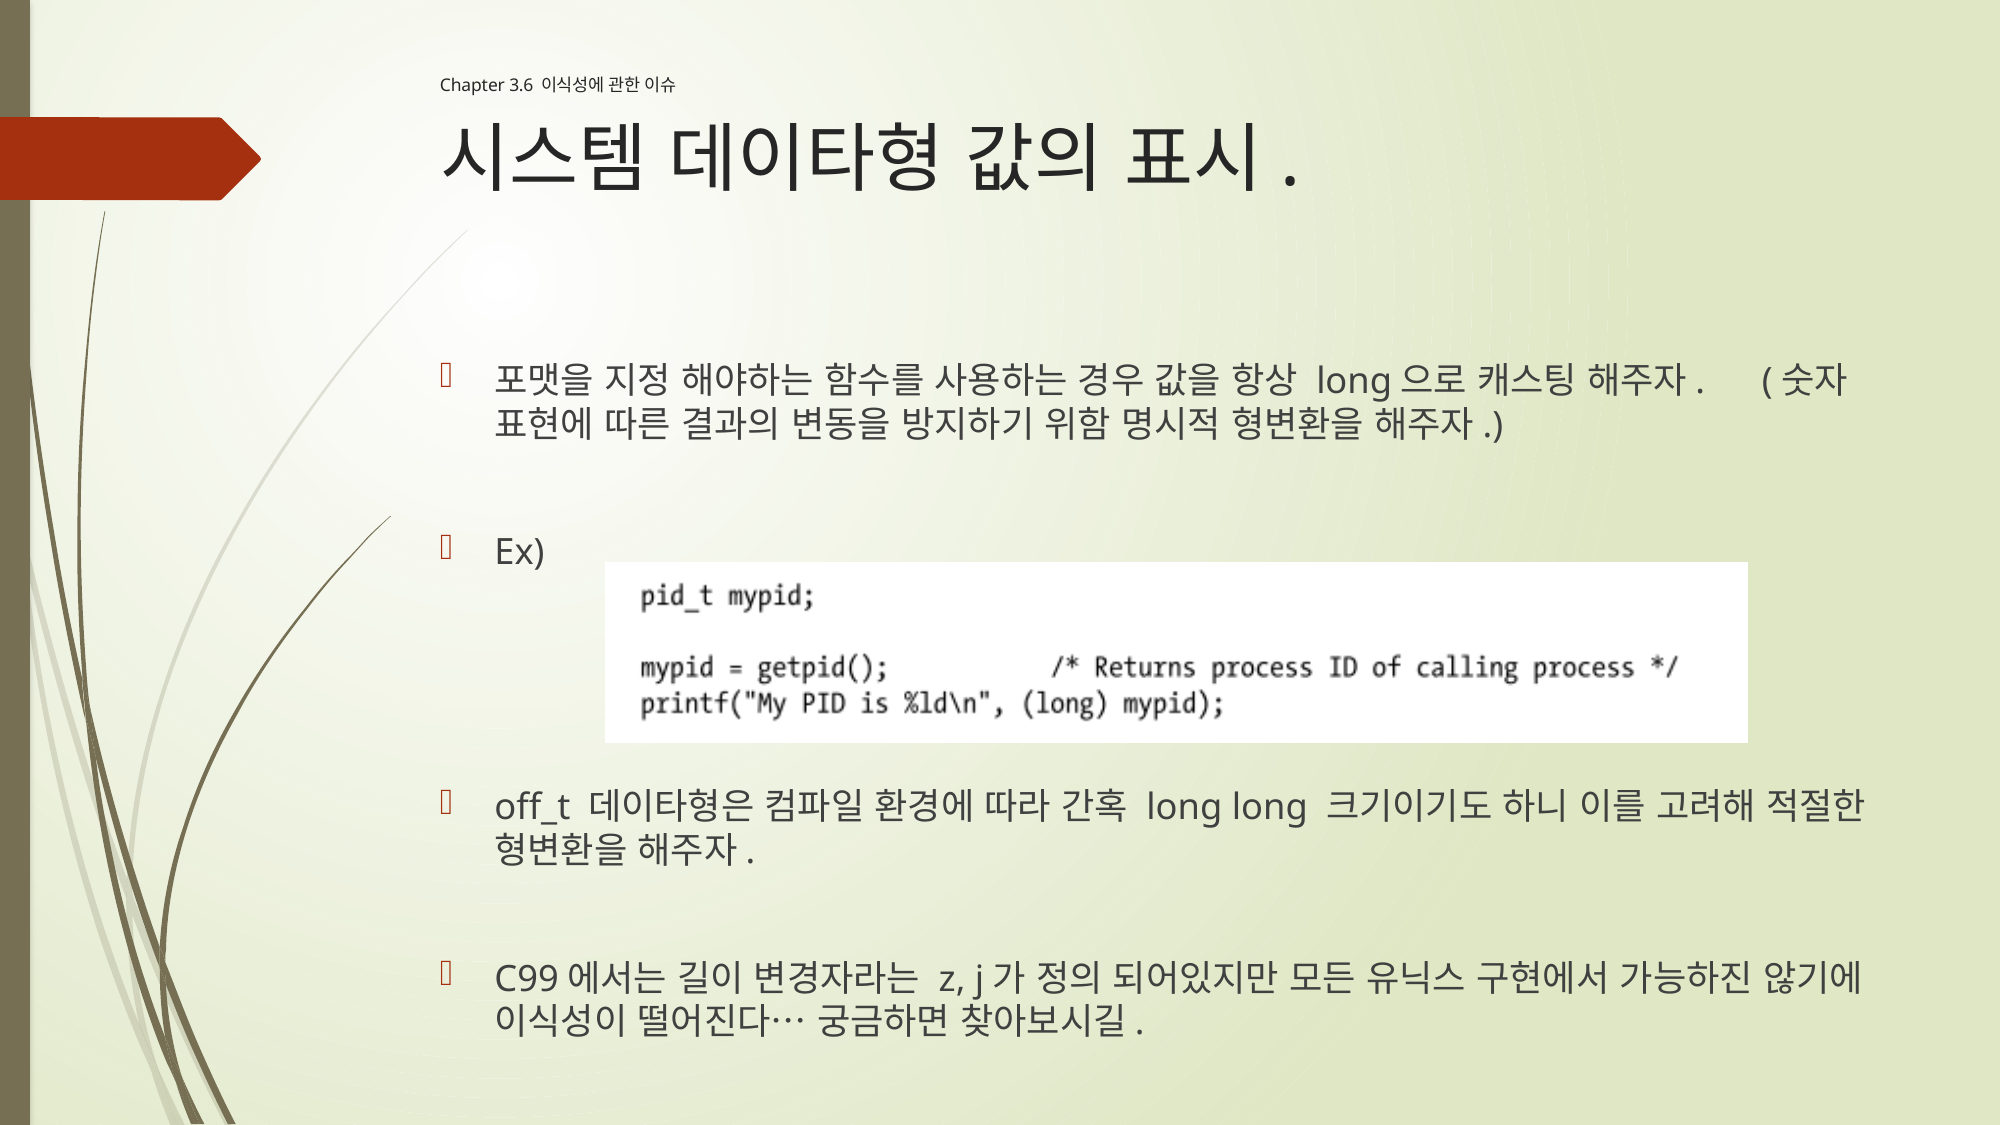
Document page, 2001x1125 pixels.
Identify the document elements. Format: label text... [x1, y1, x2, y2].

list 포맷을 지정 해야하는 함수를 사용하는 경우 값을 항상 long으로 캐스팅 해주자. (숫자 표현에 따른 결과의 변동을 방지하기 위함 명시적 형변환을 해주자.) Ex) off_t 데이타형은 컴파일 환경에 따라 간혹 long long 크기이기도 하니 이를 고려해 적절한 형변환을 해주자. C99에서는 길이 변경자라는 z, j가 정의 되어있지만 모든 유닉스 구현에서 가능하진 않기에 이식성이 떨어진다… 궁금하면 찾아보시길. [424, 350, 1888, 1057]
title 시스템 데이타형 값의 표시. [425, 102, 1888, 313]
picture [605, 562, 1748, 743]
text_box Chapter 3.6 이식성에 관한 이슈 [424, 68, 1000, 103]
